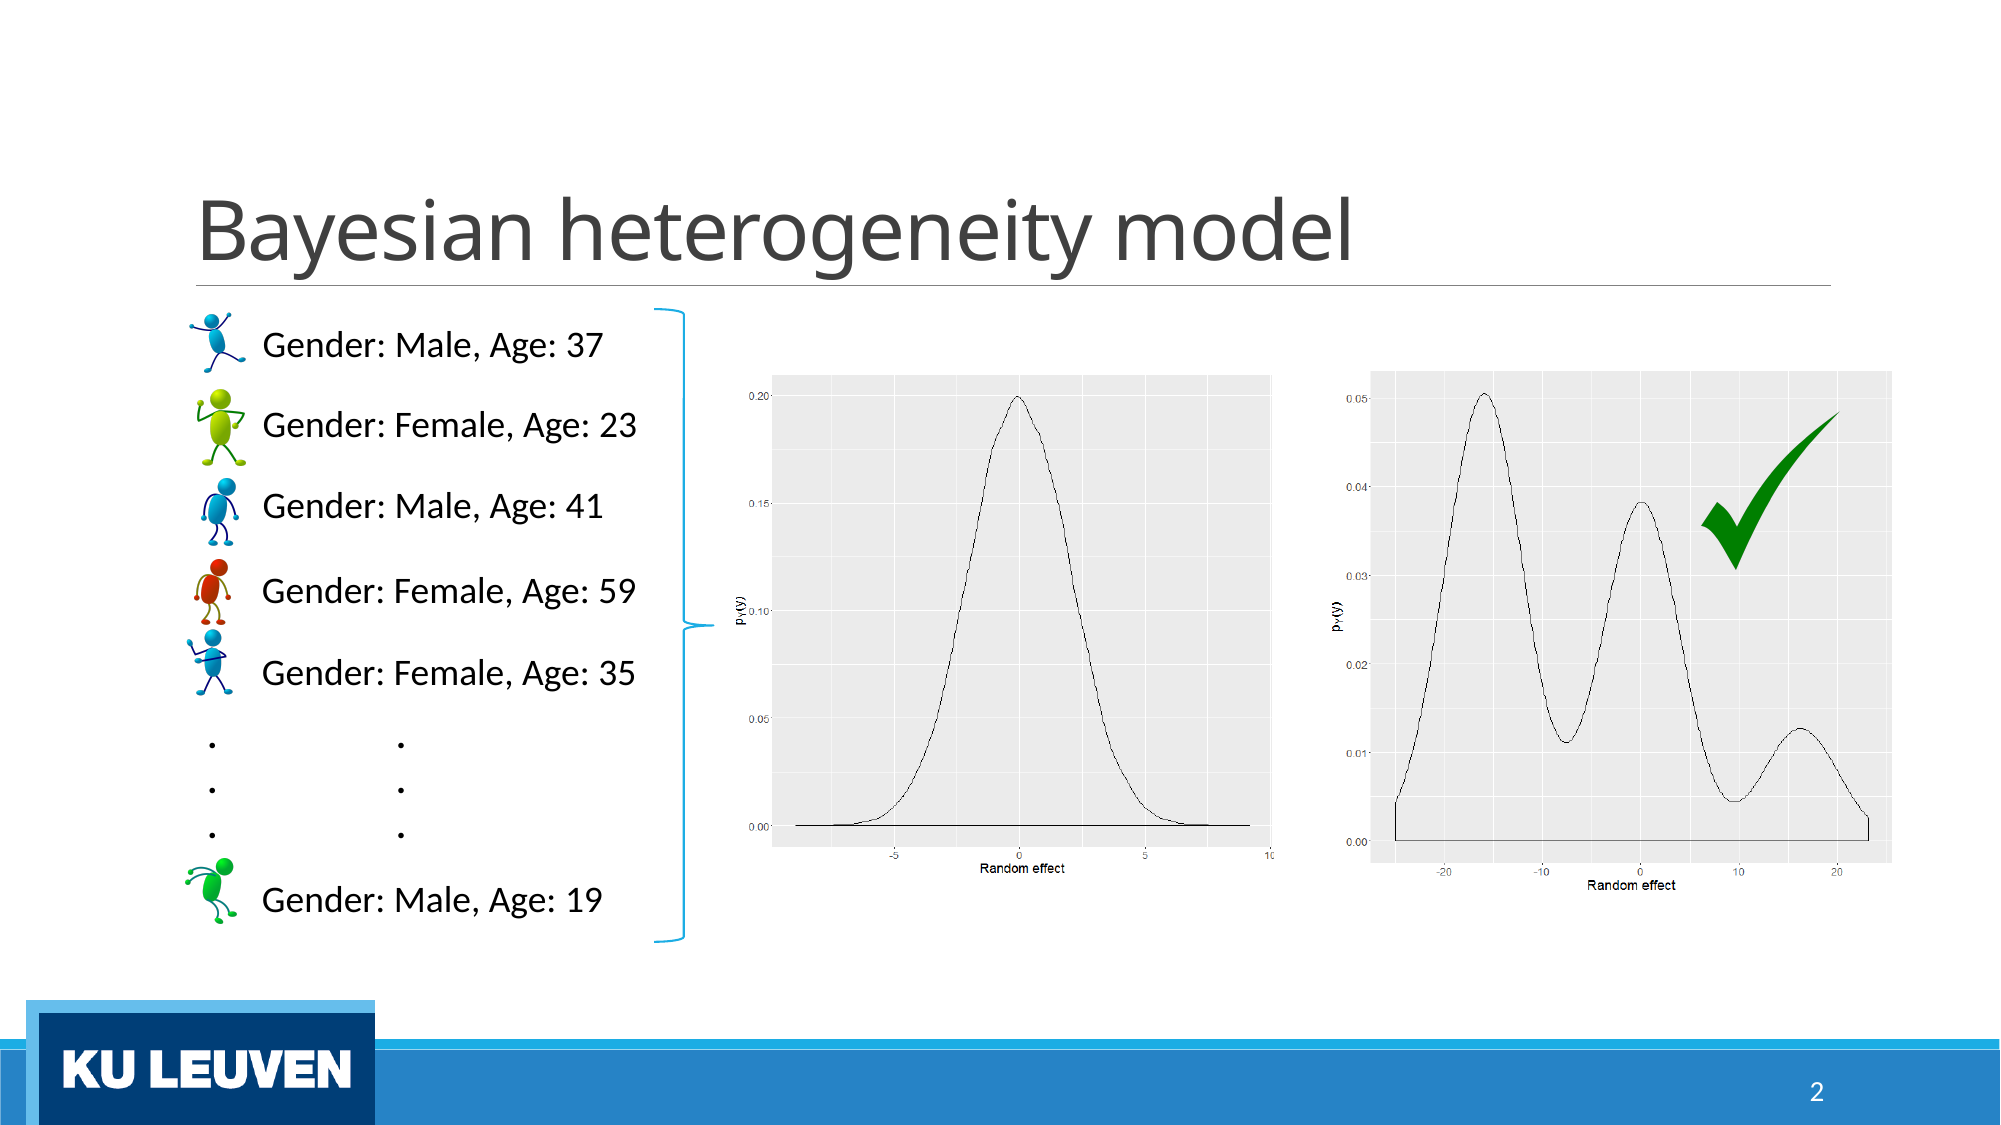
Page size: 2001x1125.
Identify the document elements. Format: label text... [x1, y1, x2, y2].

text_box Gender: Male, Age: 41 [247, 473, 654, 534]
text_box Gender: Female, Age: 35 [254, 640, 654, 701]
text_box Gender: Male, Age: 37 [258, 312, 629, 373]
text_box Gender: Male, Age: 19 [247, 867, 654, 928]
text_box [654, 308, 715, 943]
text_box . . . [381, 703, 449, 854]
picture [1332, 370, 1894, 892]
text_box Gender: Female, Age: 23 [254, 392, 654, 453]
picture [26, 1000, 375, 1125]
slide_number 2 [1624, 1059, 1840, 1120]
picture [735, 370, 1275, 874]
picture [184, 858, 237, 925]
title Bayesian heterogeneity model [180, 47, 1830, 285]
picture [175, 626, 247, 697]
picture [197, 389, 246, 467]
text_box . . . [192, 703, 260, 854]
picture [193, 559, 231, 625]
text_box Gender: Female, Age: 59 [247, 558, 654, 619]
picture [200, 477, 239, 547]
picture [182, 308, 250, 376]
